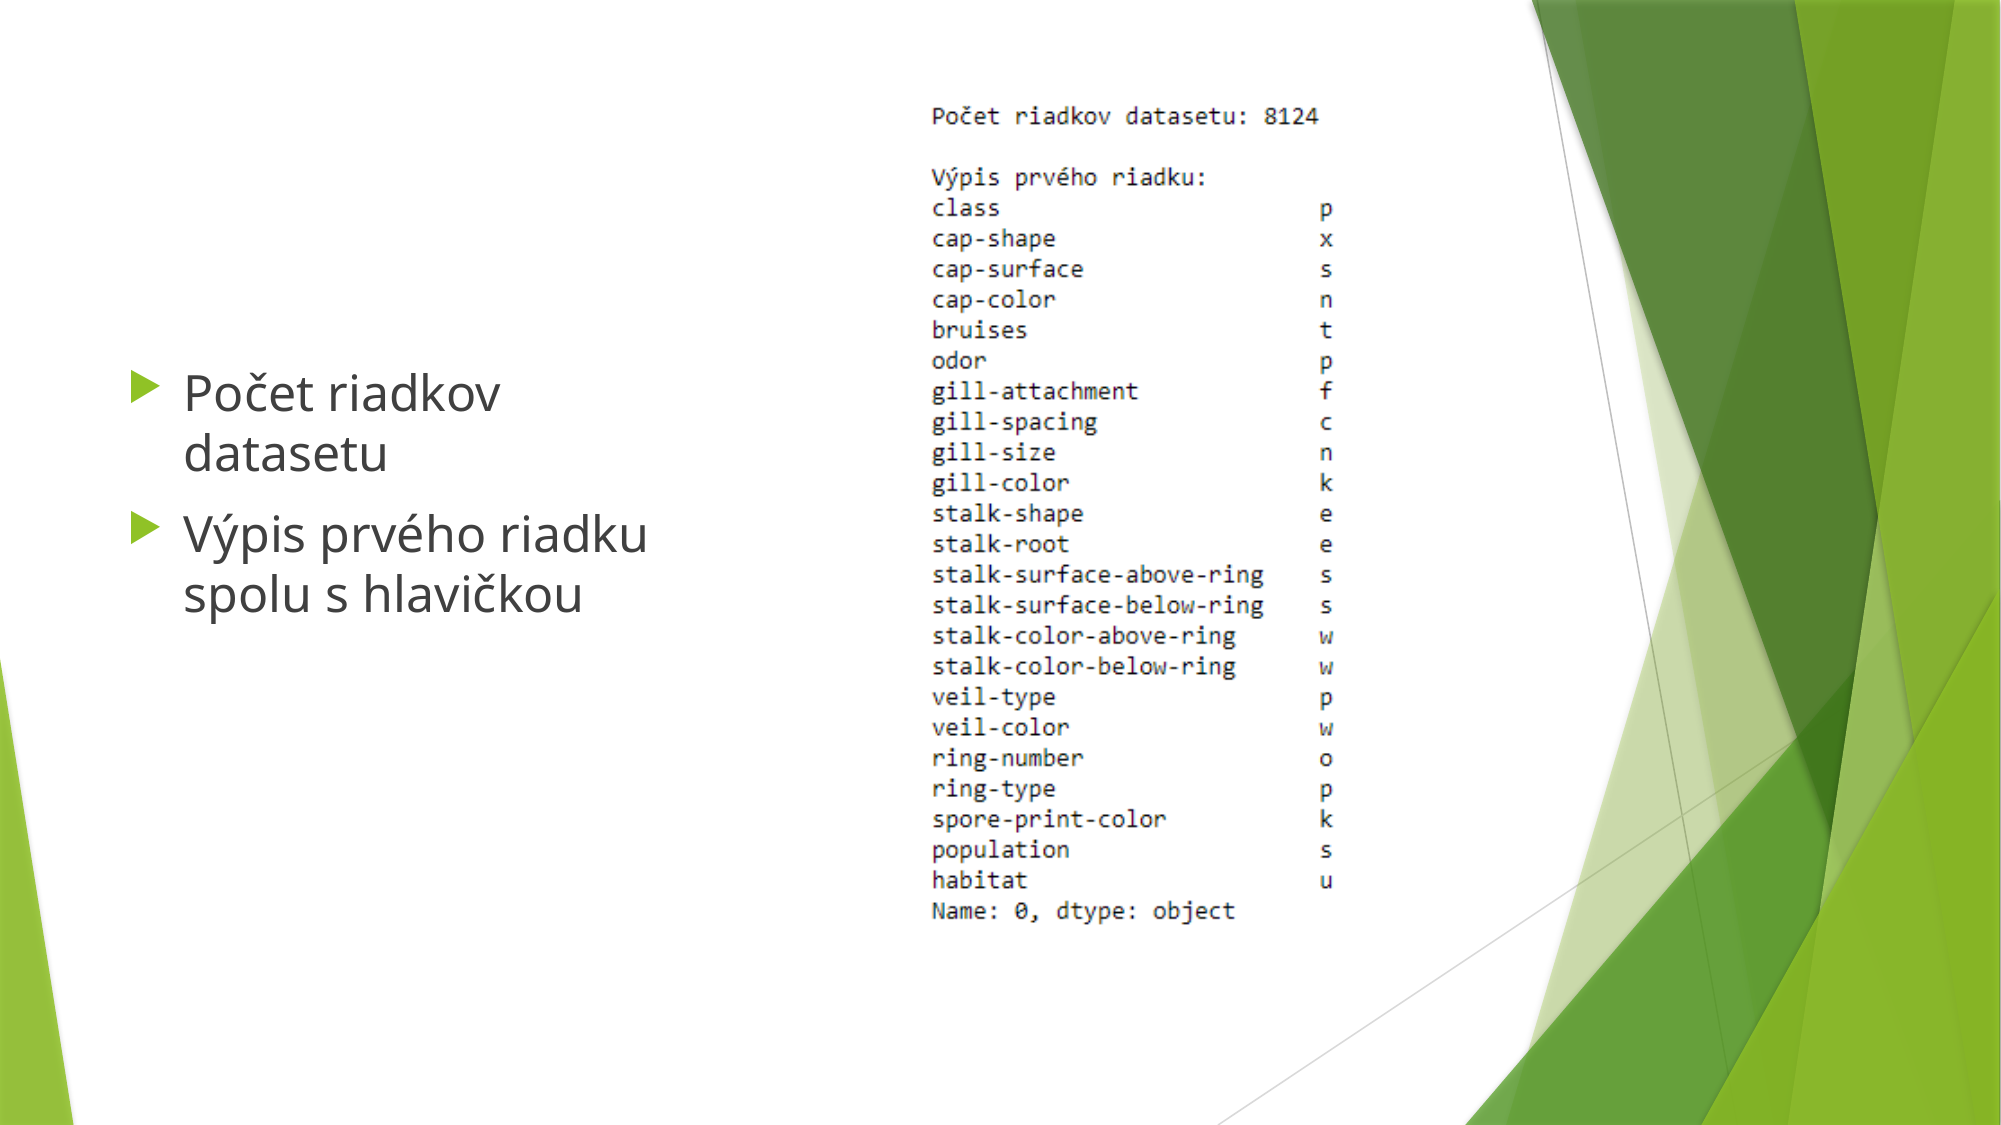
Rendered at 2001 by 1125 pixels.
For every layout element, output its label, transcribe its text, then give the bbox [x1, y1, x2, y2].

picture [926, 103, 1356, 940]
list Počet riadkov datasetu Výpis prvého riadku spolu s hlavičkou [112, 354, 723, 939]
